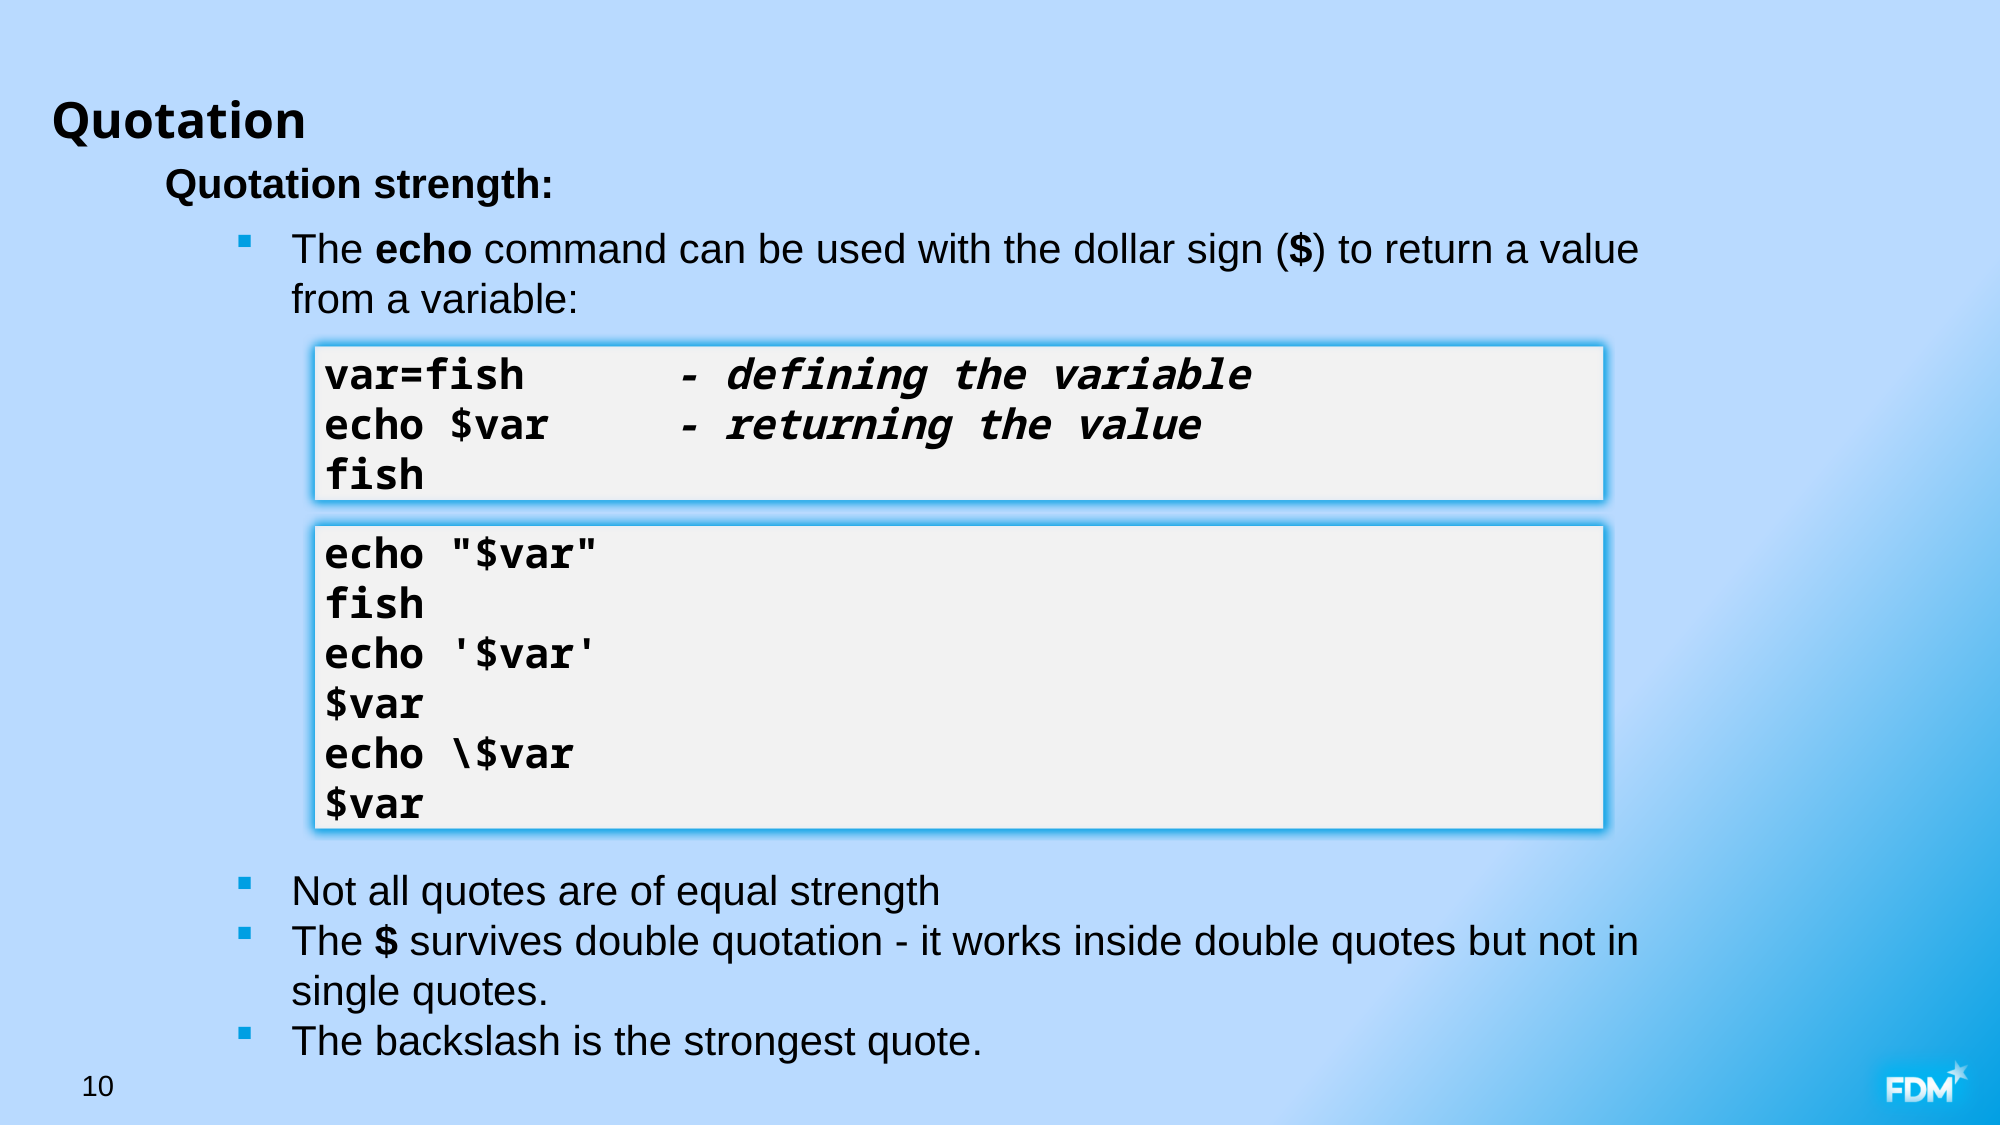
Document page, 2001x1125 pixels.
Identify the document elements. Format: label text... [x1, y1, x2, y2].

picture [1858, 1029, 2000, 1125]
text_box echo "$var" fish echo '$var' $var echo \$var $var [327, 537, 1595, 821]
text_box Quotation [39, 76, 1879, 159]
text_box Not all quotes are of equal strength The $ survives double quotation - it works inside double quotes but not in single quotes. The backslash is the strongest quote. [220, 856, 1674, 1072]
text_box Quotation strength: [150, 159, 1850, 232]
text_box The echo command can be used with the dollar sign ($) to return a value from a variable: [220, 214, 1674, 330]
text_box var=fish - defining the variable echo $var - returning the value fish [327, 357, 1594, 491]
slide_number 10 [66, 1060, 534, 1110]
